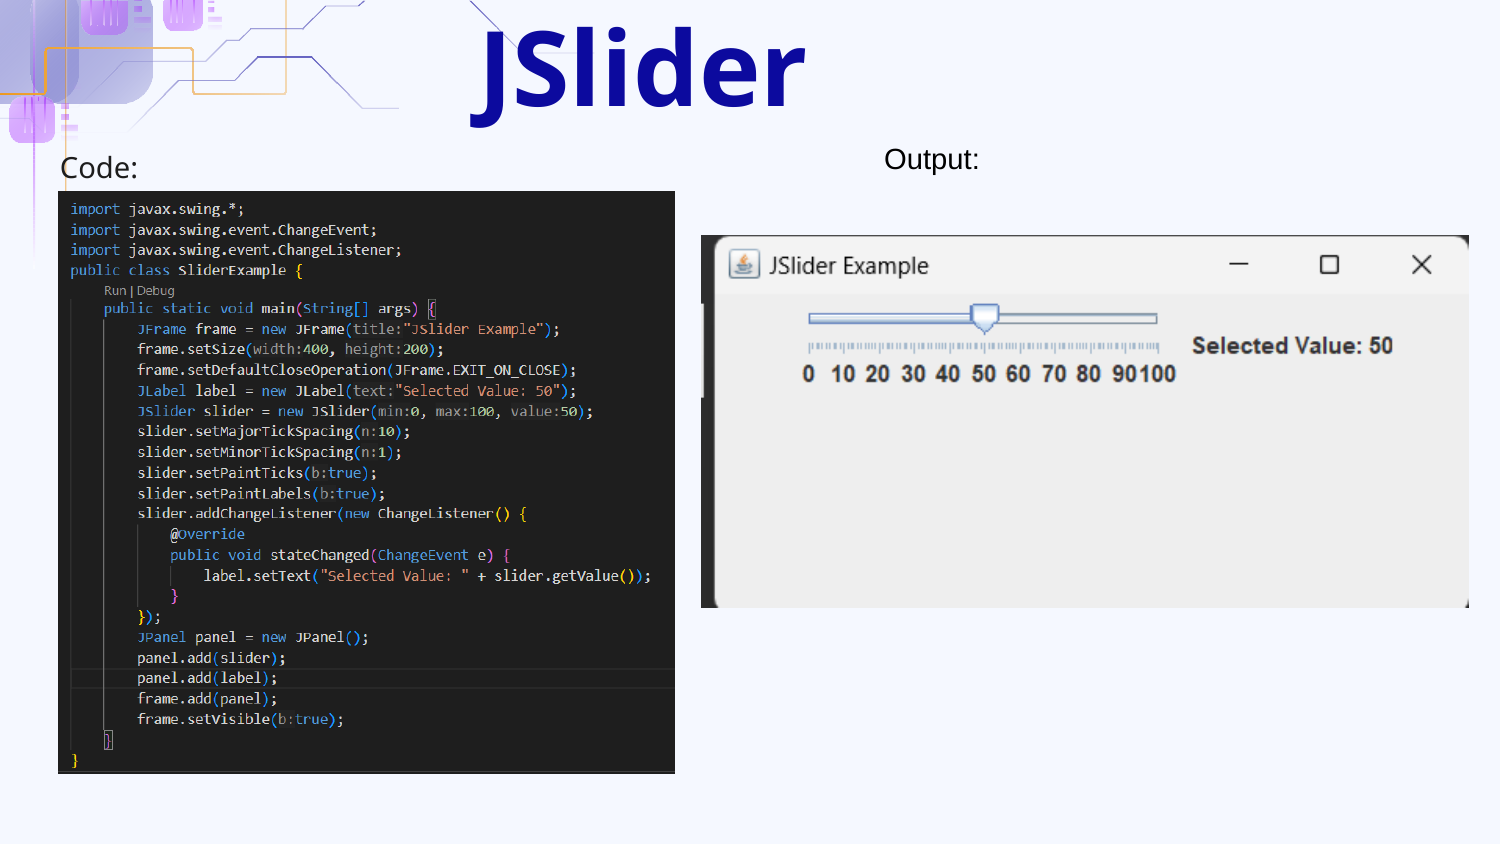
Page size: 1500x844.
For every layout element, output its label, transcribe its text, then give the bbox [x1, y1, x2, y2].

subtitle Code: [21, 133, 941, 209]
title JSlider [463, 0, 1382, 134]
text_box Output: [869, 132, 1106, 183]
picture [58, 191, 676, 774]
picture [701, 235, 1470, 609]
